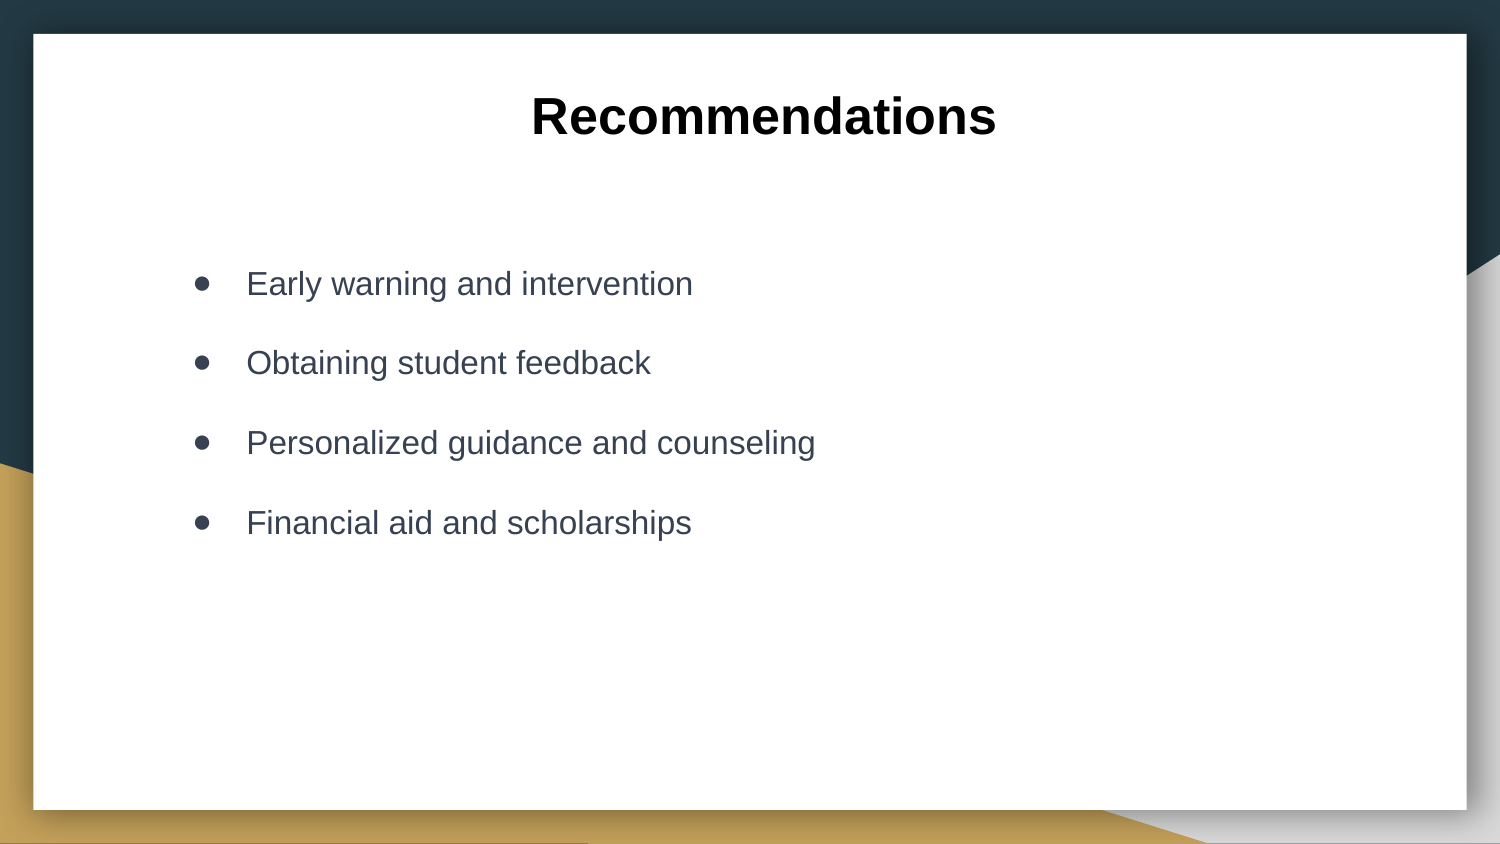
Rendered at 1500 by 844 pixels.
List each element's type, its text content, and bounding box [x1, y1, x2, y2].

list Early warning and intervention Obtaining student feedback Personalized guidance and counseling Financial aid and scholarships [156, 207, 1388, 609]
title Recommendations [148, 67, 1381, 174]
